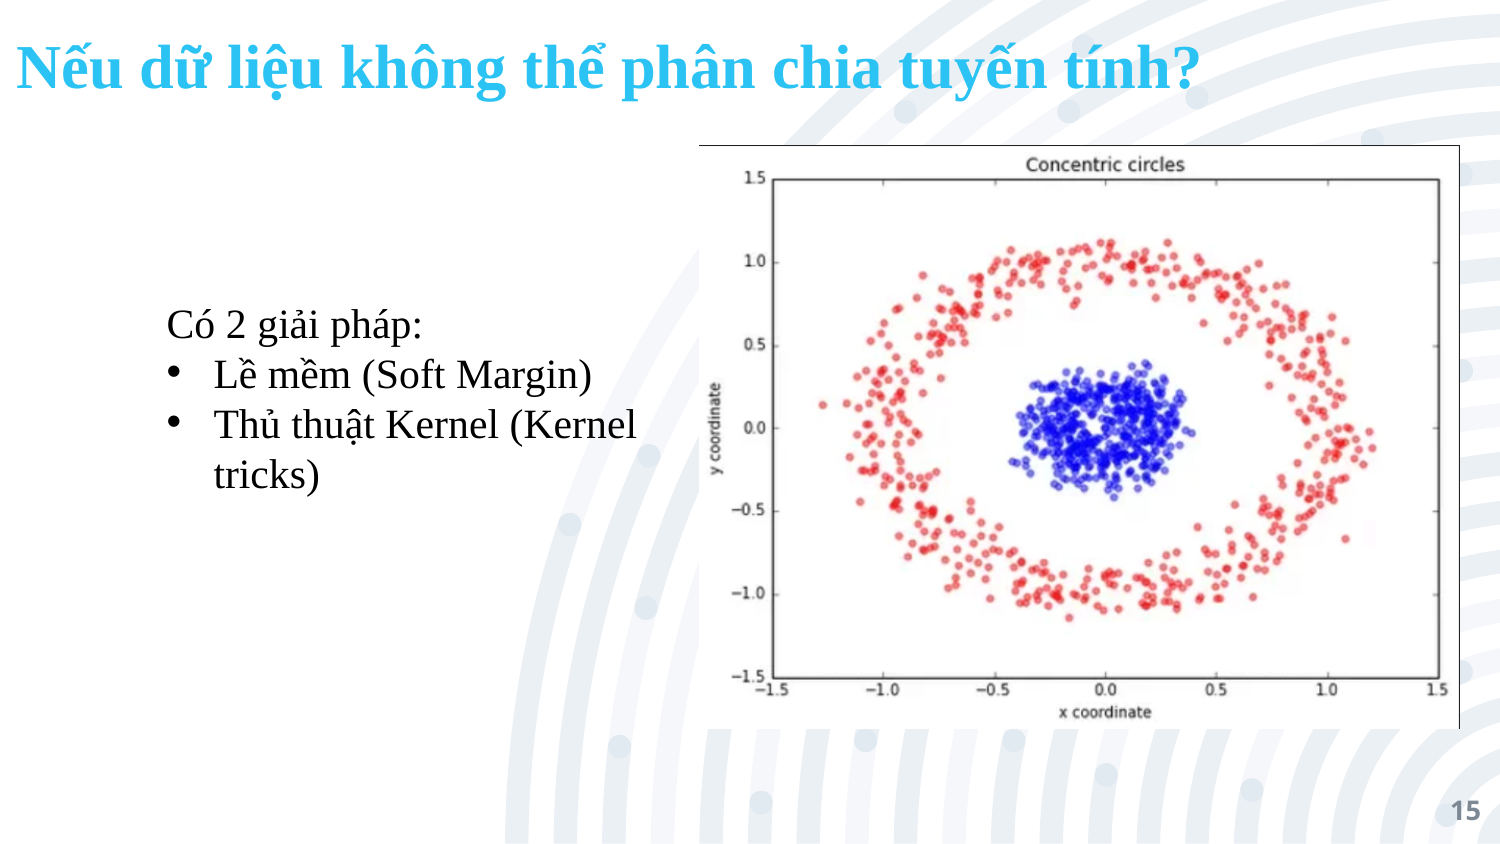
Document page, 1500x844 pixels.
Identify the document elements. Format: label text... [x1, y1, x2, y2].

picture [699, 145, 1460, 730]
text_box Có 2 giải pháp: Lề mềm (Soft Margin) Thủ thuật Kernel (Kernel tricks) [151, 288, 694, 617]
slide_number 15 [1391, 779, 1482, 844]
title Nếu dữ liệu không thể phân chia tuyến tính? [0, 36, 1220, 102]
